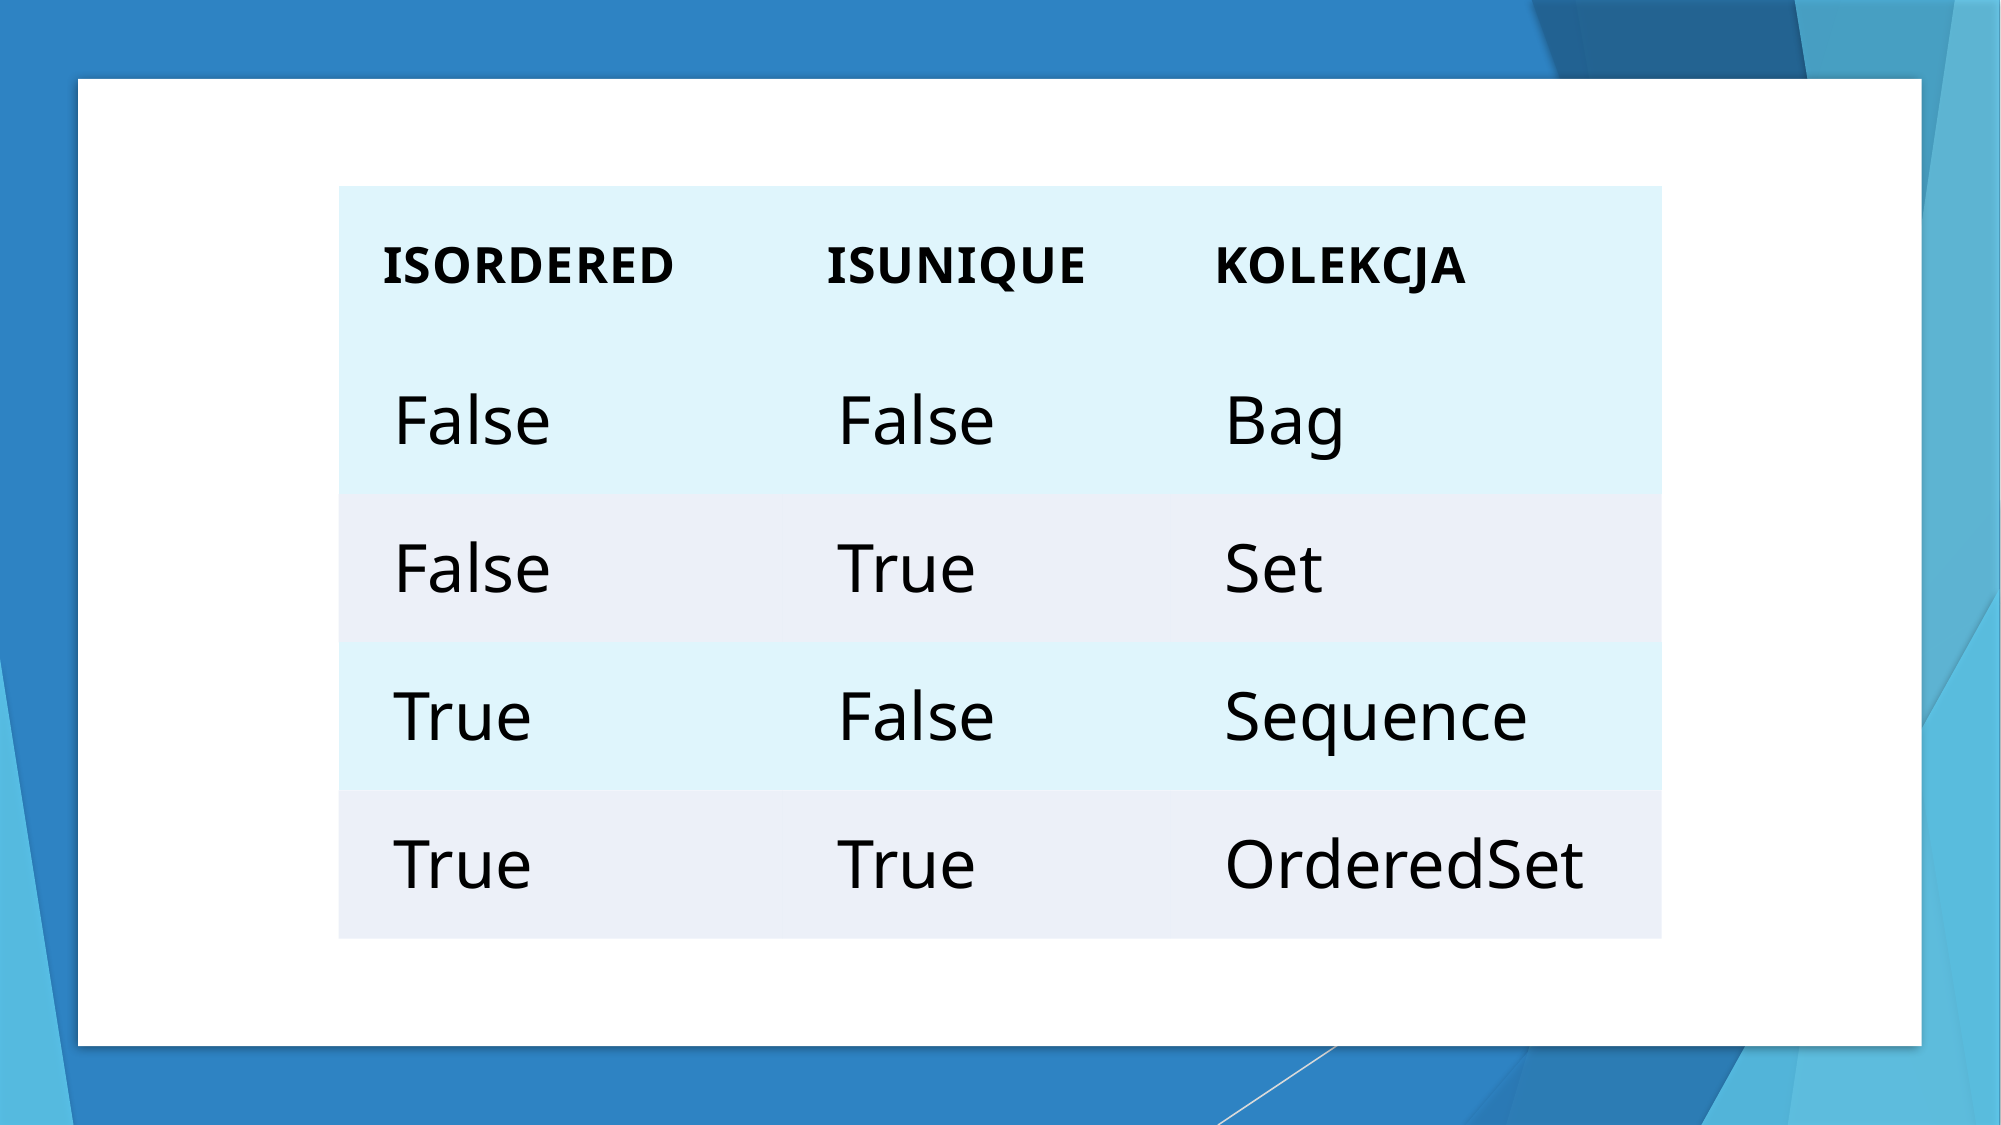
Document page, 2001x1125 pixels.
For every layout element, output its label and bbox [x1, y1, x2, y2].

text_box [0, 0, 2000, 1125]
